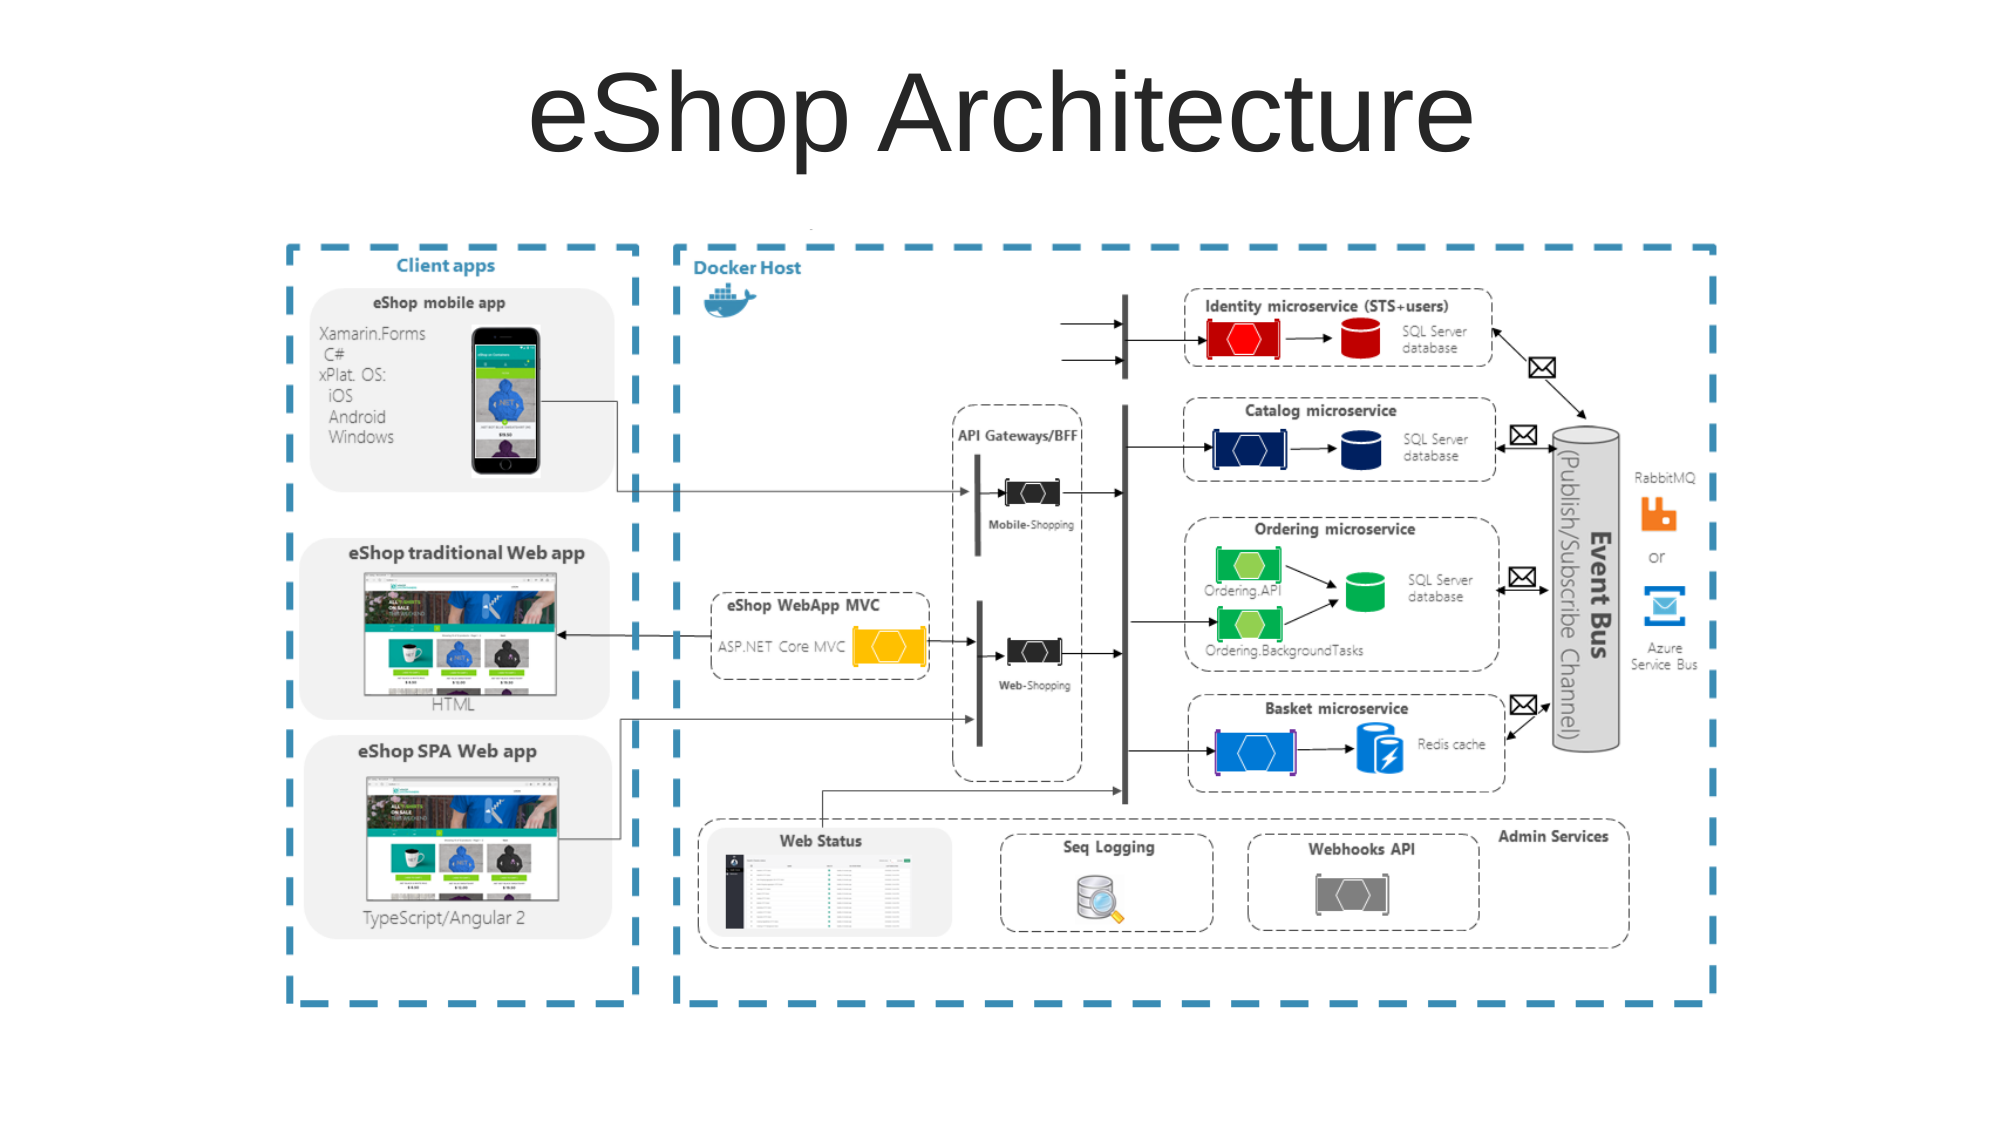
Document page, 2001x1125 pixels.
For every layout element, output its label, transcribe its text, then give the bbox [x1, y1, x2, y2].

picture [216, 229, 1747, 1012]
list eShop Architecture [53, 55, 1952, 175]
